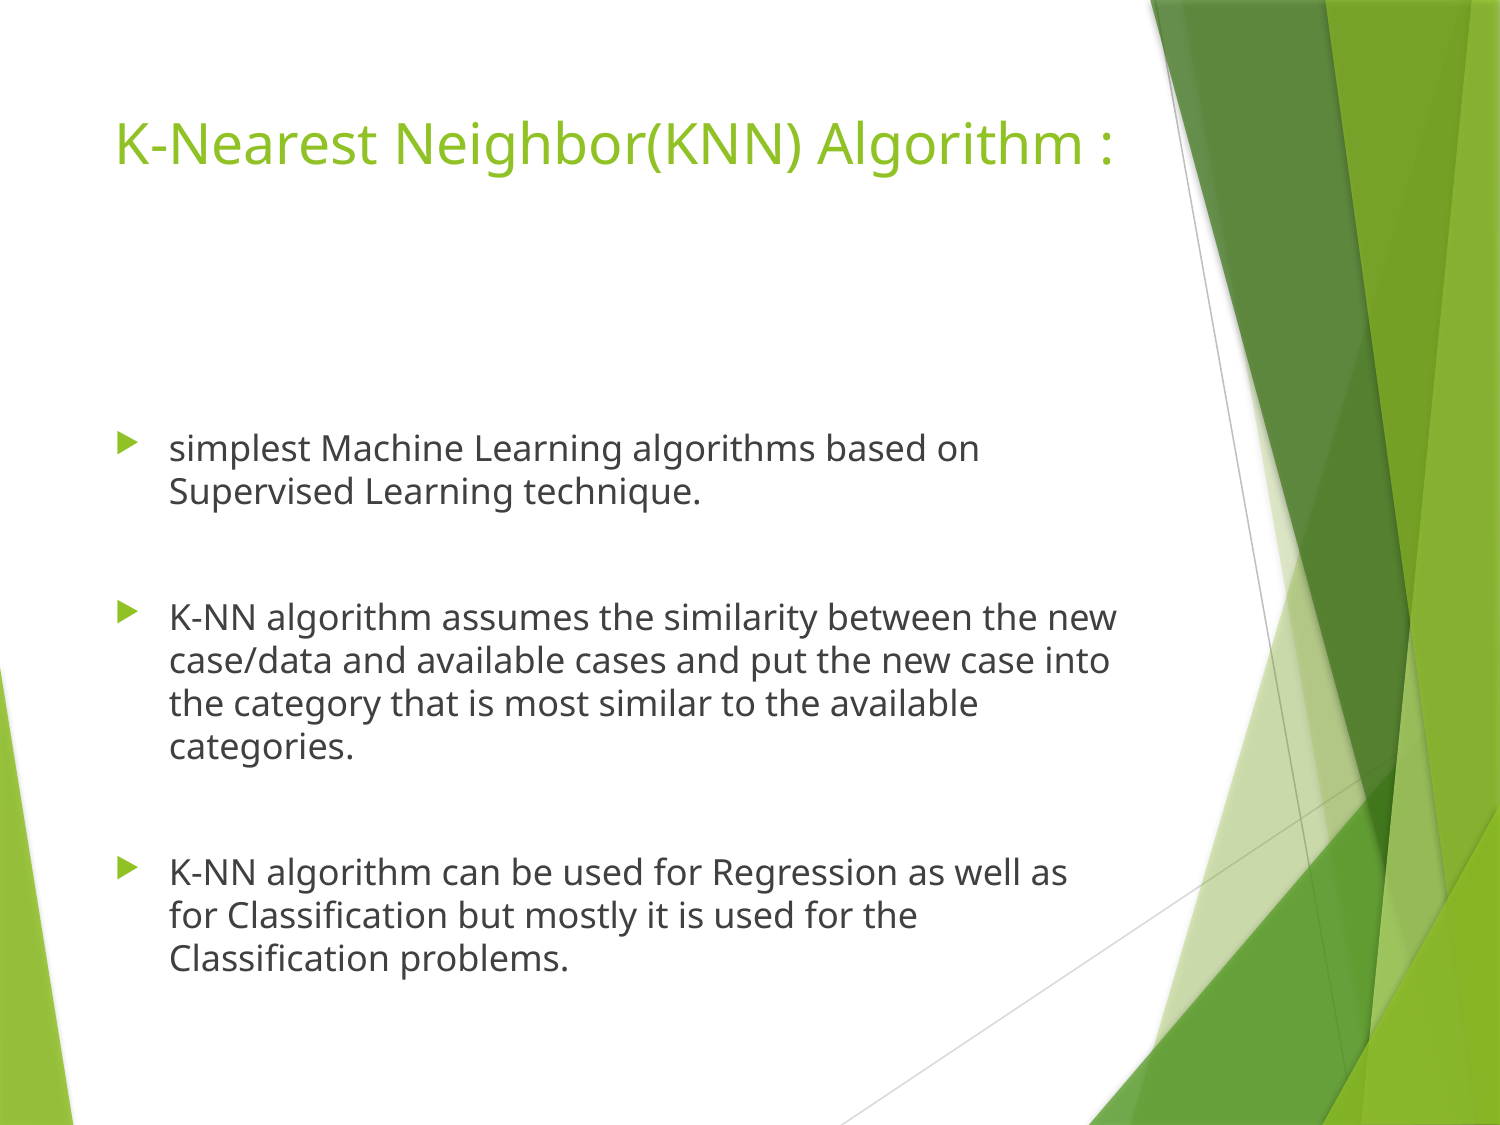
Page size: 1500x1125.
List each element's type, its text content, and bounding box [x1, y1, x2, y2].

title K-Nearest Neighbor(KNN) Algorithm : [99, 99, 1142, 317]
list simplest Machine Learning algorithms based on Supervised Learning technique. K-NN algorithm assumes the similarity between the new case/data and available cases and put the new case into the category that is most similar to the available categories. K-NN algorithm can be used for Regression as well as for Classification but mostly it is used for the Classification problems. [99, 354, 1142, 992]
